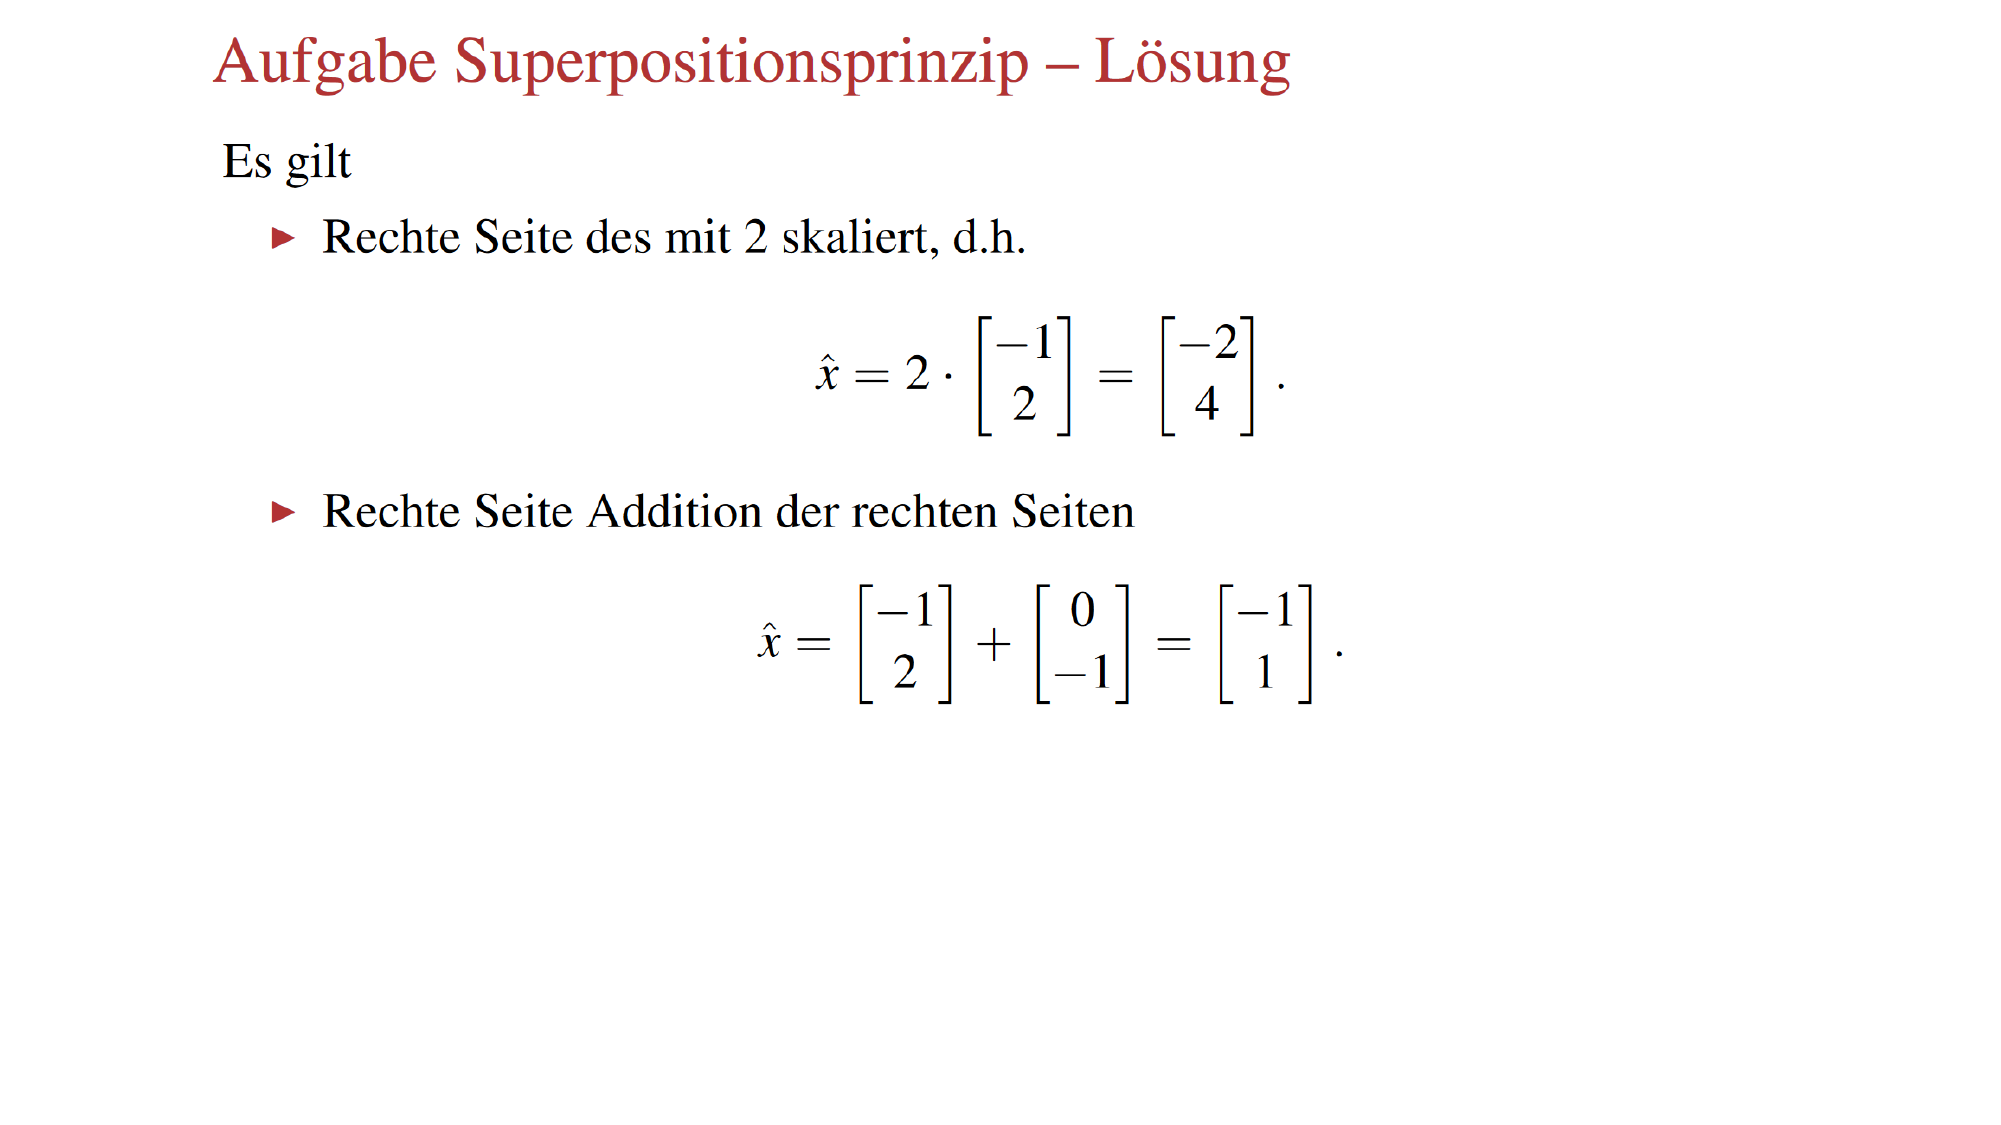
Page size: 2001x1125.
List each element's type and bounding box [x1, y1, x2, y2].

picture [175, 0, 1825, 1125]
